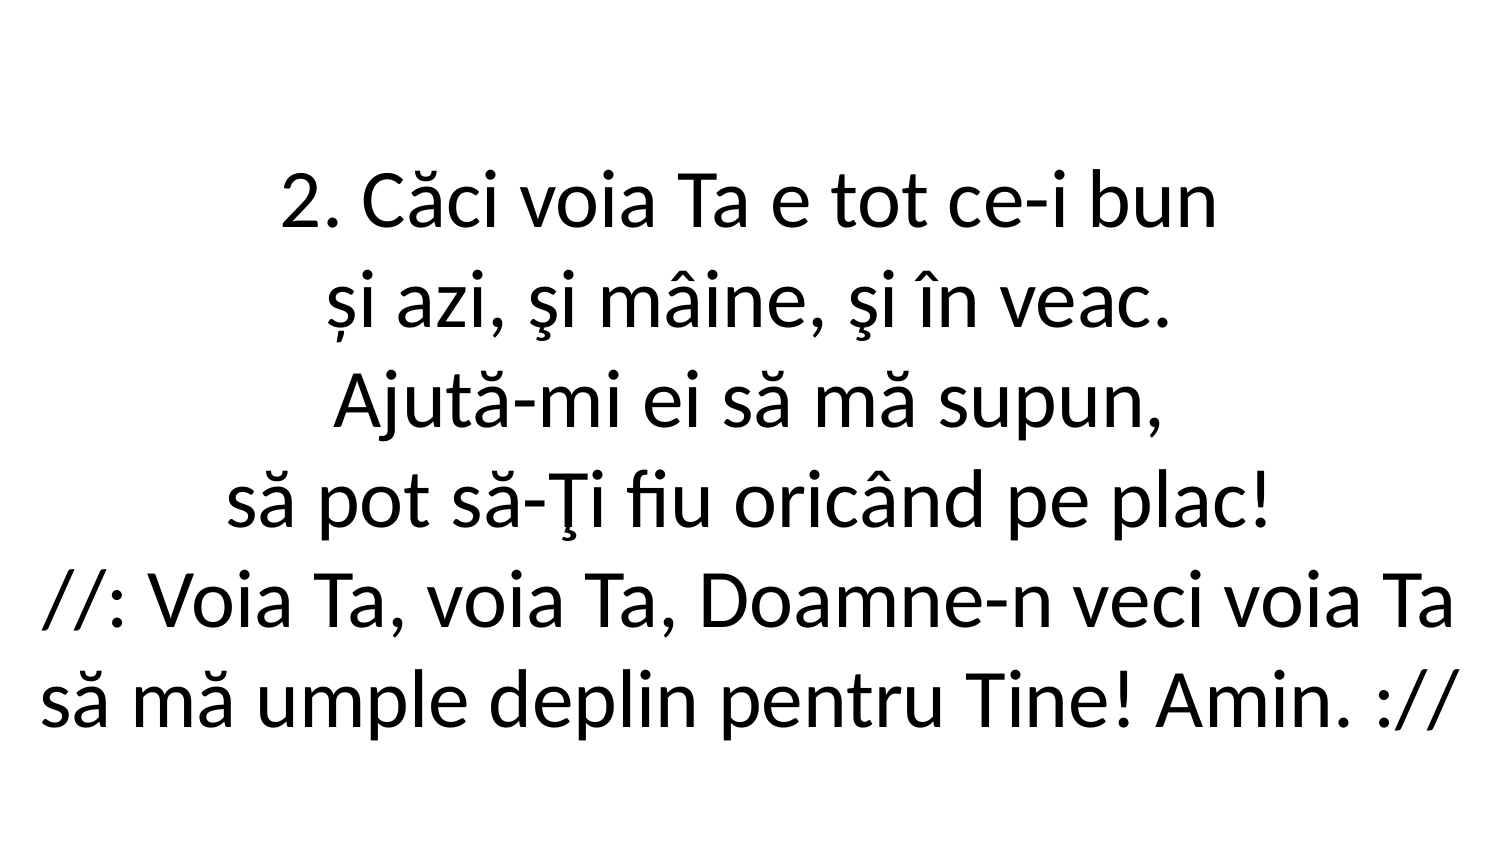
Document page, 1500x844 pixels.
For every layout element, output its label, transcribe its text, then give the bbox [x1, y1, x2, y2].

text_box 2. Căci voia Ta e tot ce-i bun și azi, şi mâine, şi în veac. Ajută-mi ei să mă supun, să pot să-Ţi fiu oricând pe plac! //: Voia Ta, voia Ta, Doamne-n veci voia Ta să mă umple deplin pentru Tine! Amin. :// [24, 92, 1476, 752]
